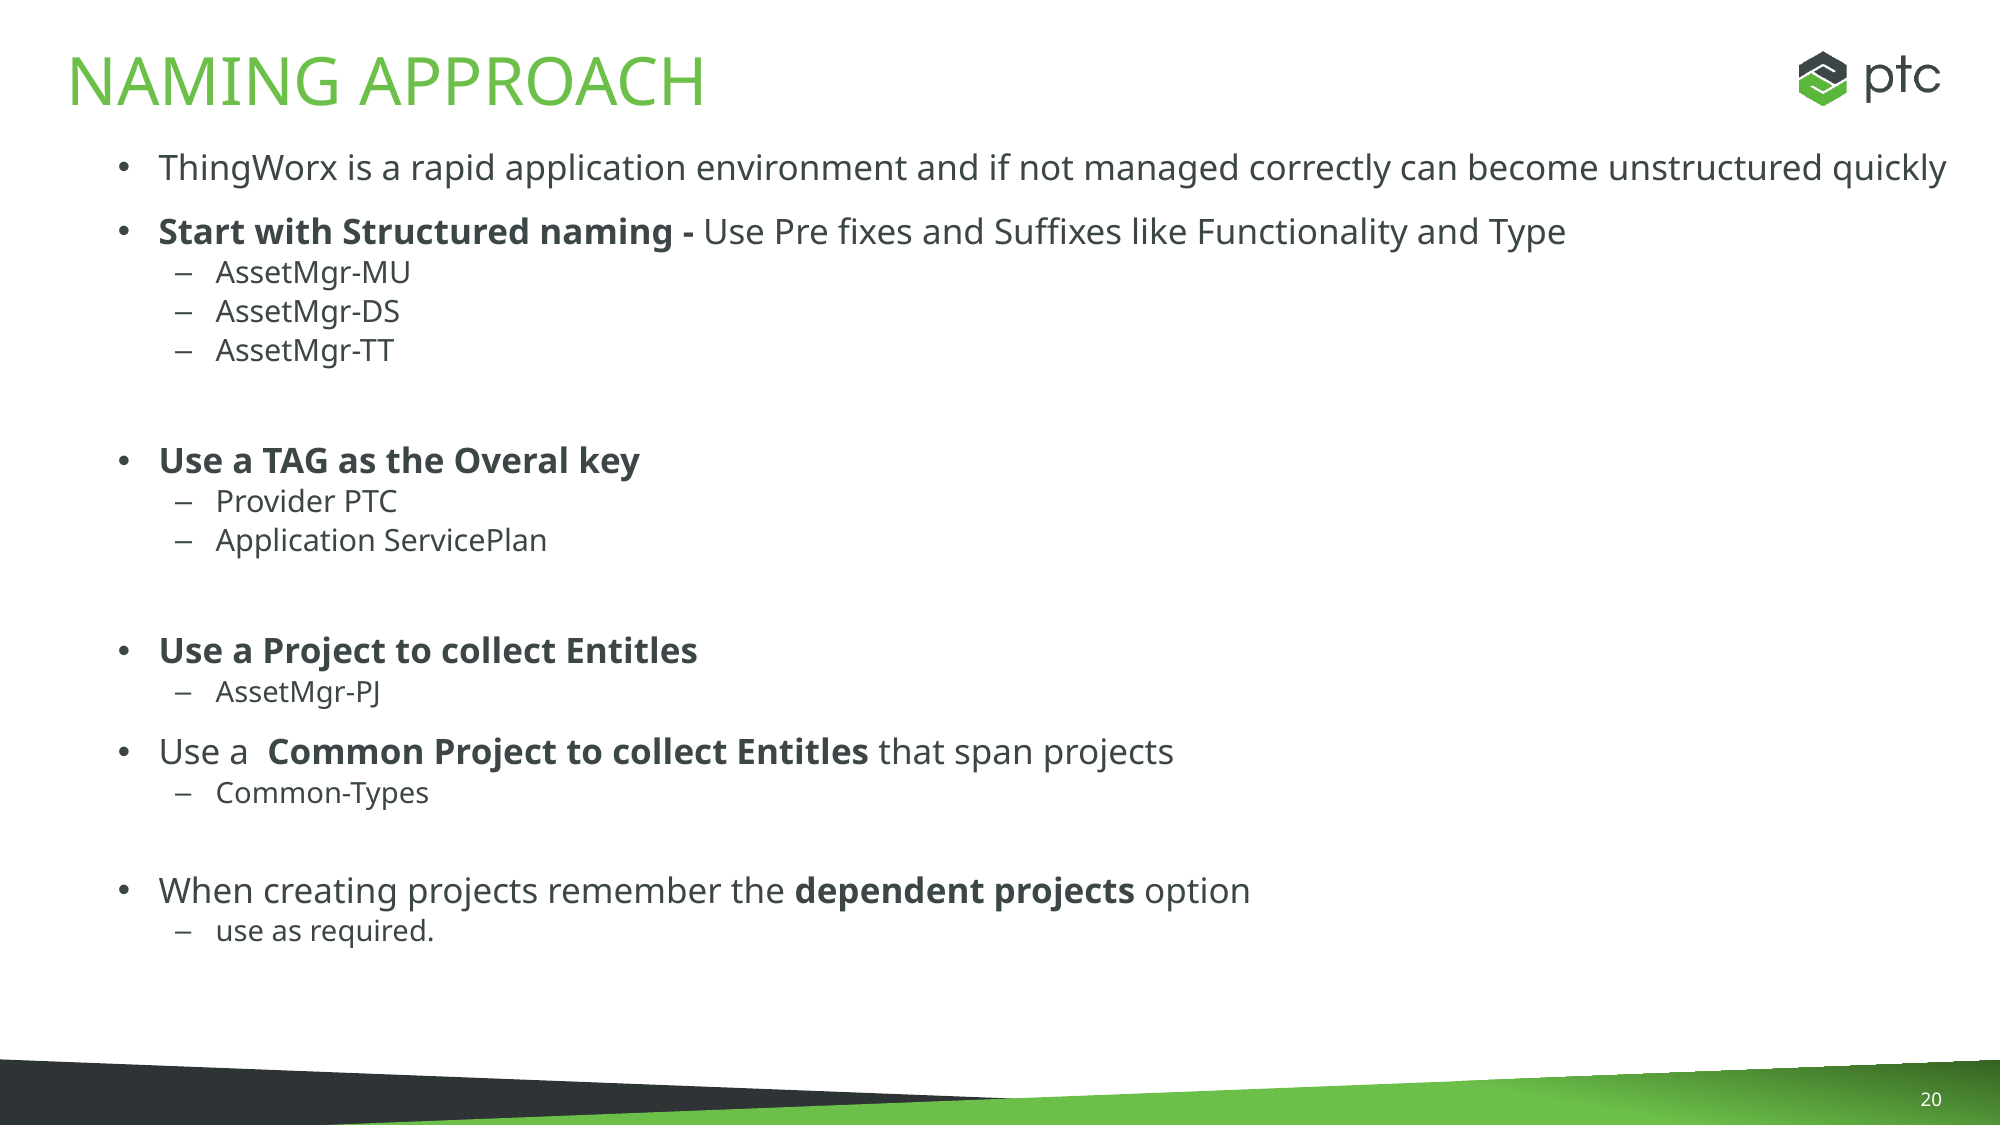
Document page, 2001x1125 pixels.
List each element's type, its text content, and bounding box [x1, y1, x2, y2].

title NAMING Approach [66, 57, 1750, 115]
picture [1799, 51, 1940, 106]
list ThingWorx is a rapid application environment and if not managed correctly can become unstructured quickly Start with Structured naming - Use Pre fixes and Suffixes like Functionality and Type AssetMgr-MU AssetMgr-DS AssetMgr-TT Use a TAG as the Overal key Provider PTC Application ServicePlan Use a Project to collect Entitles AssetMgr-PJ Use a Common Project to collect Entitles that span projects Common-Types When creating projects remember the dependent projects option use as required. [117, 149, 2000, 963]
